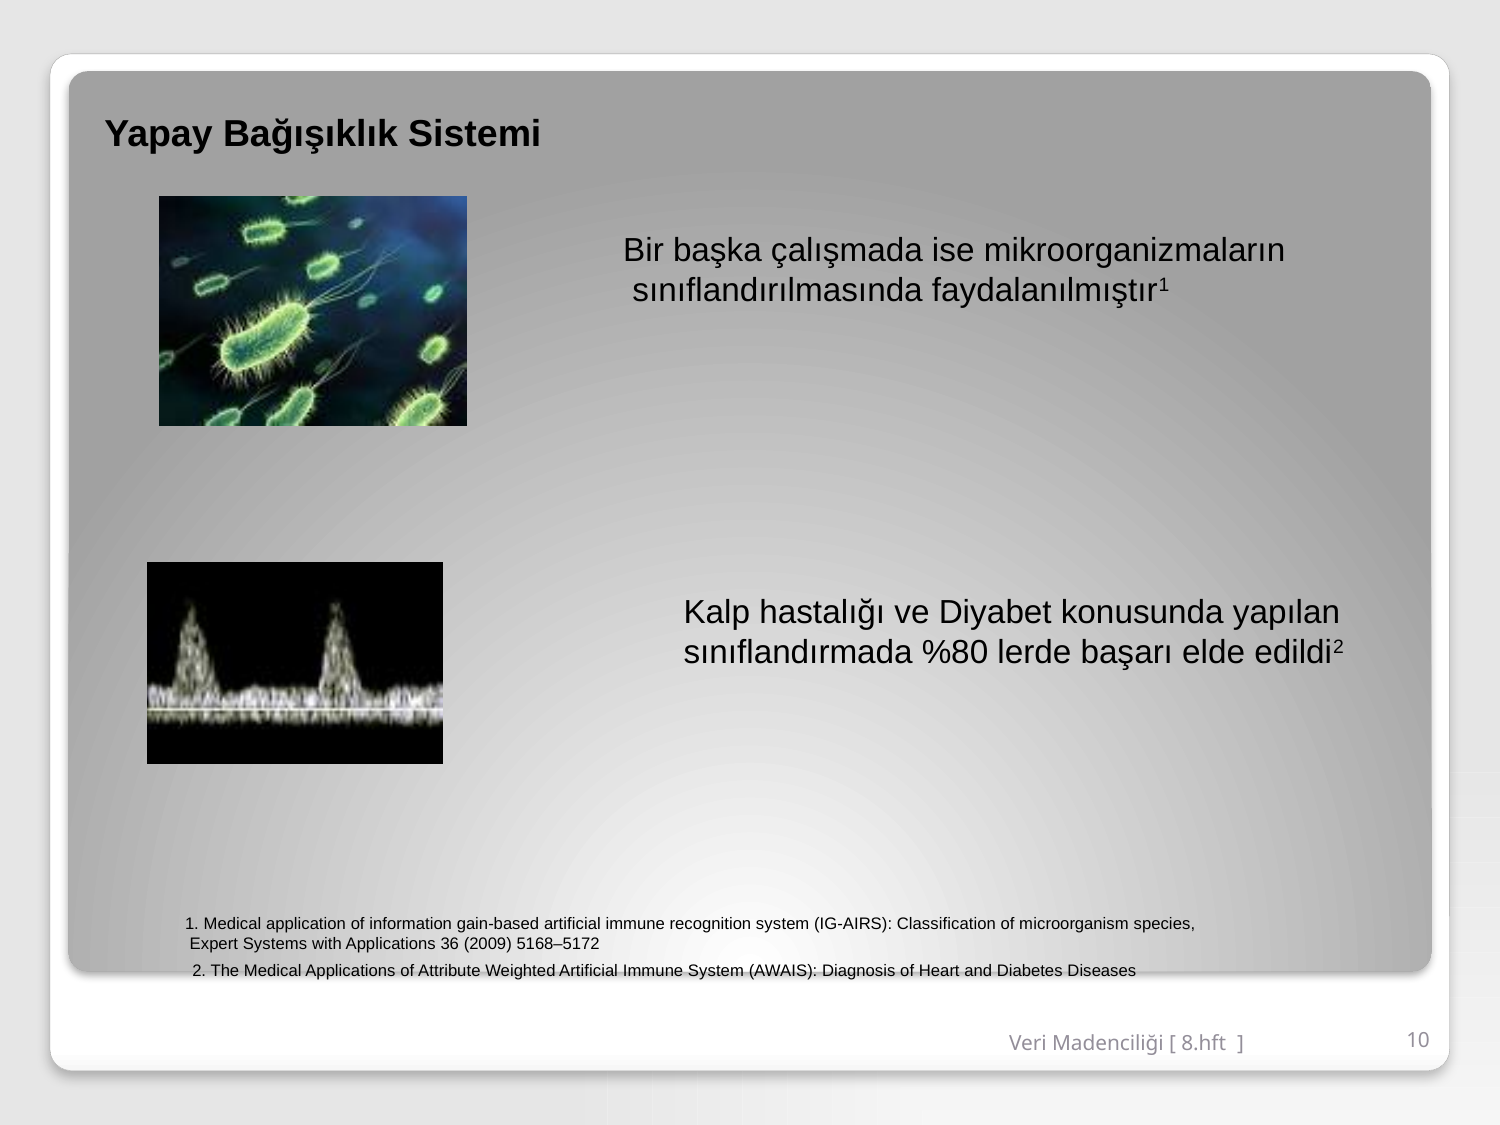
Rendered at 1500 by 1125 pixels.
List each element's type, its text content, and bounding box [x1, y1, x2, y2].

text_box Bir başka çalışmada ise mikroorganizmaların sınıflandırılmasında faydalanılmıştır1 [608, 220, 1302, 315]
text_box 10 [1369, 1002, 1445, 1063]
text_box Yapay Bağışıklık Sistemi [89, 102, 568, 162]
picture [159, 196, 467, 427]
text_box Veri Madenciliği [ 8.hft ] [994, 1002, 1369, 1063]
text_box 2. The Medical Applications of Attribute Weighted Artificial Immune System (AWAIS): Diagnosis of Heart and Diabetes Diseases [177, 952, 1158, 988]
text_box Kalp hastalığı ve Diyabet konusunda yapılan sınıflandırmada %80 lerde başarı elde edildi2 [668, 582, 1369, 678]
picture [147, 562, 444, 765]
text_box 1. Medical application of information gain-based artificial immune recognition system (IG-AIRS): Classification of microorganism species, Expert Systems with Applications 36 (2009) 5168–5172 [170, 905, 1212, 960]
